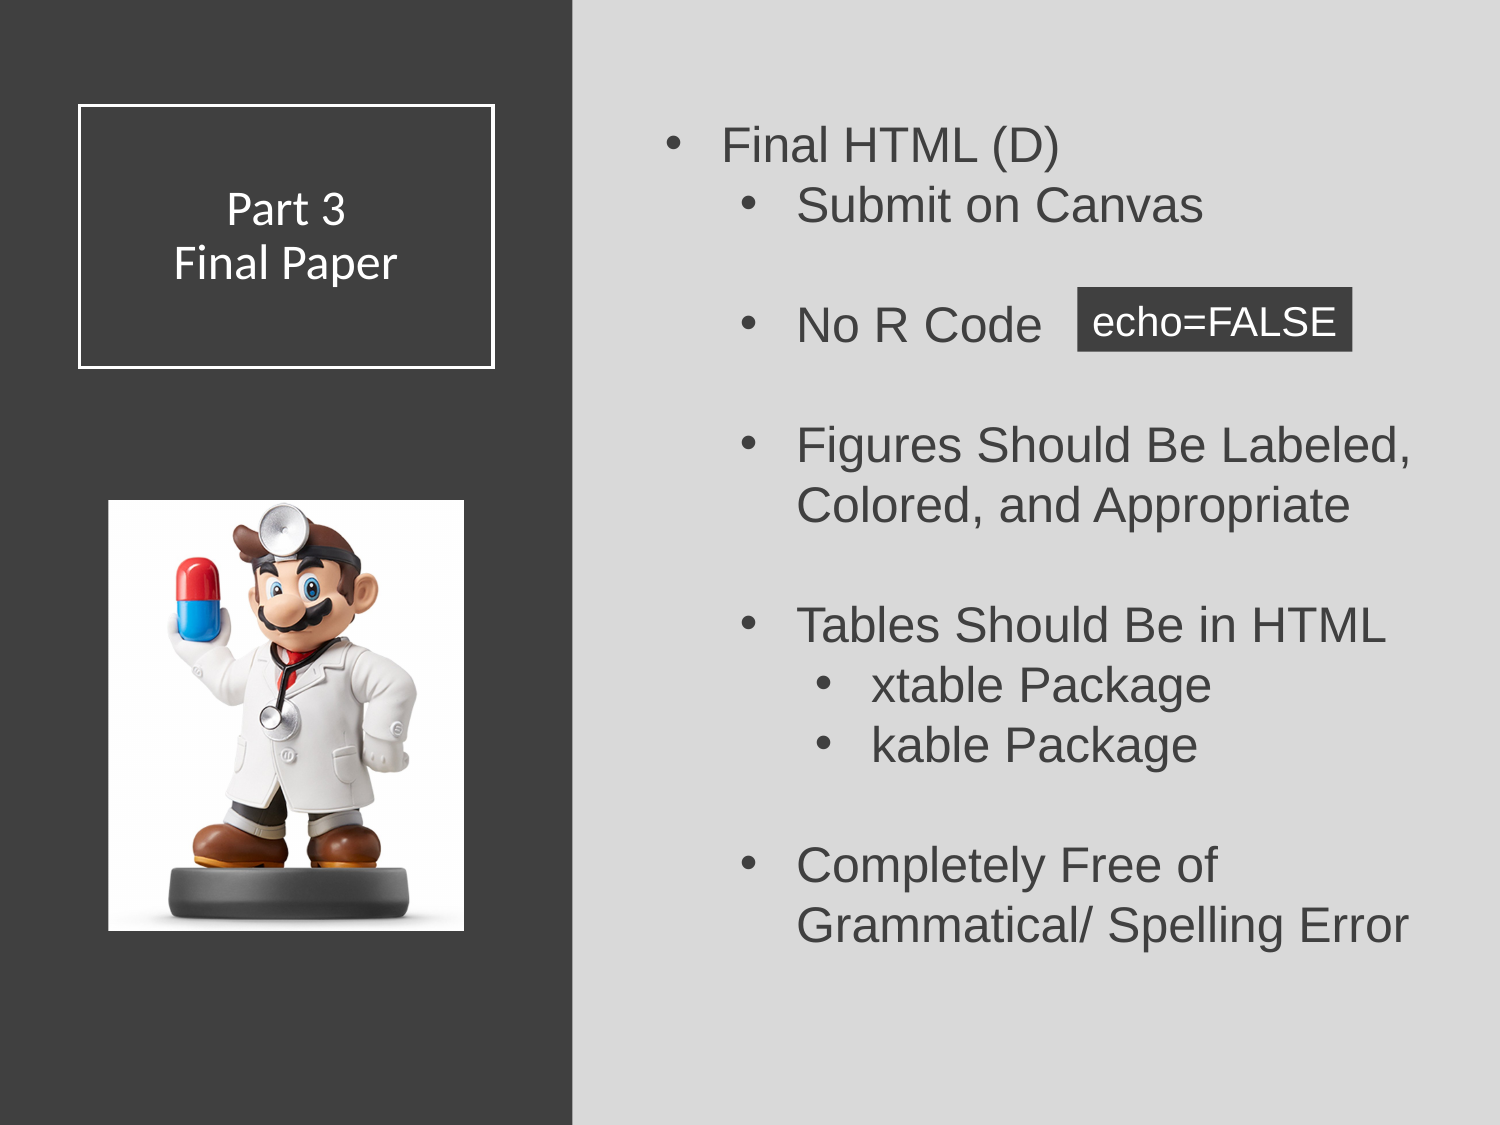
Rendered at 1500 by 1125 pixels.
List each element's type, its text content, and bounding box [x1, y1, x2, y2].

title Part 3 Final Paper [78, 105, 494, 368]
text_box echo=FALSE [1077, 287, 1353, 352]
text_box Final HTML (D) Submit on Canvas No R Code Figures Should Be Labeled, Colored, and Appropriate Tables Should Be in HTML xtable Package kable Package Completely Free of Grammatical/ Spelling Error [650, 105, 1500, 1081]
text_box [0, 0, 573, 1125]
picture [107, 499, 465, 931]
